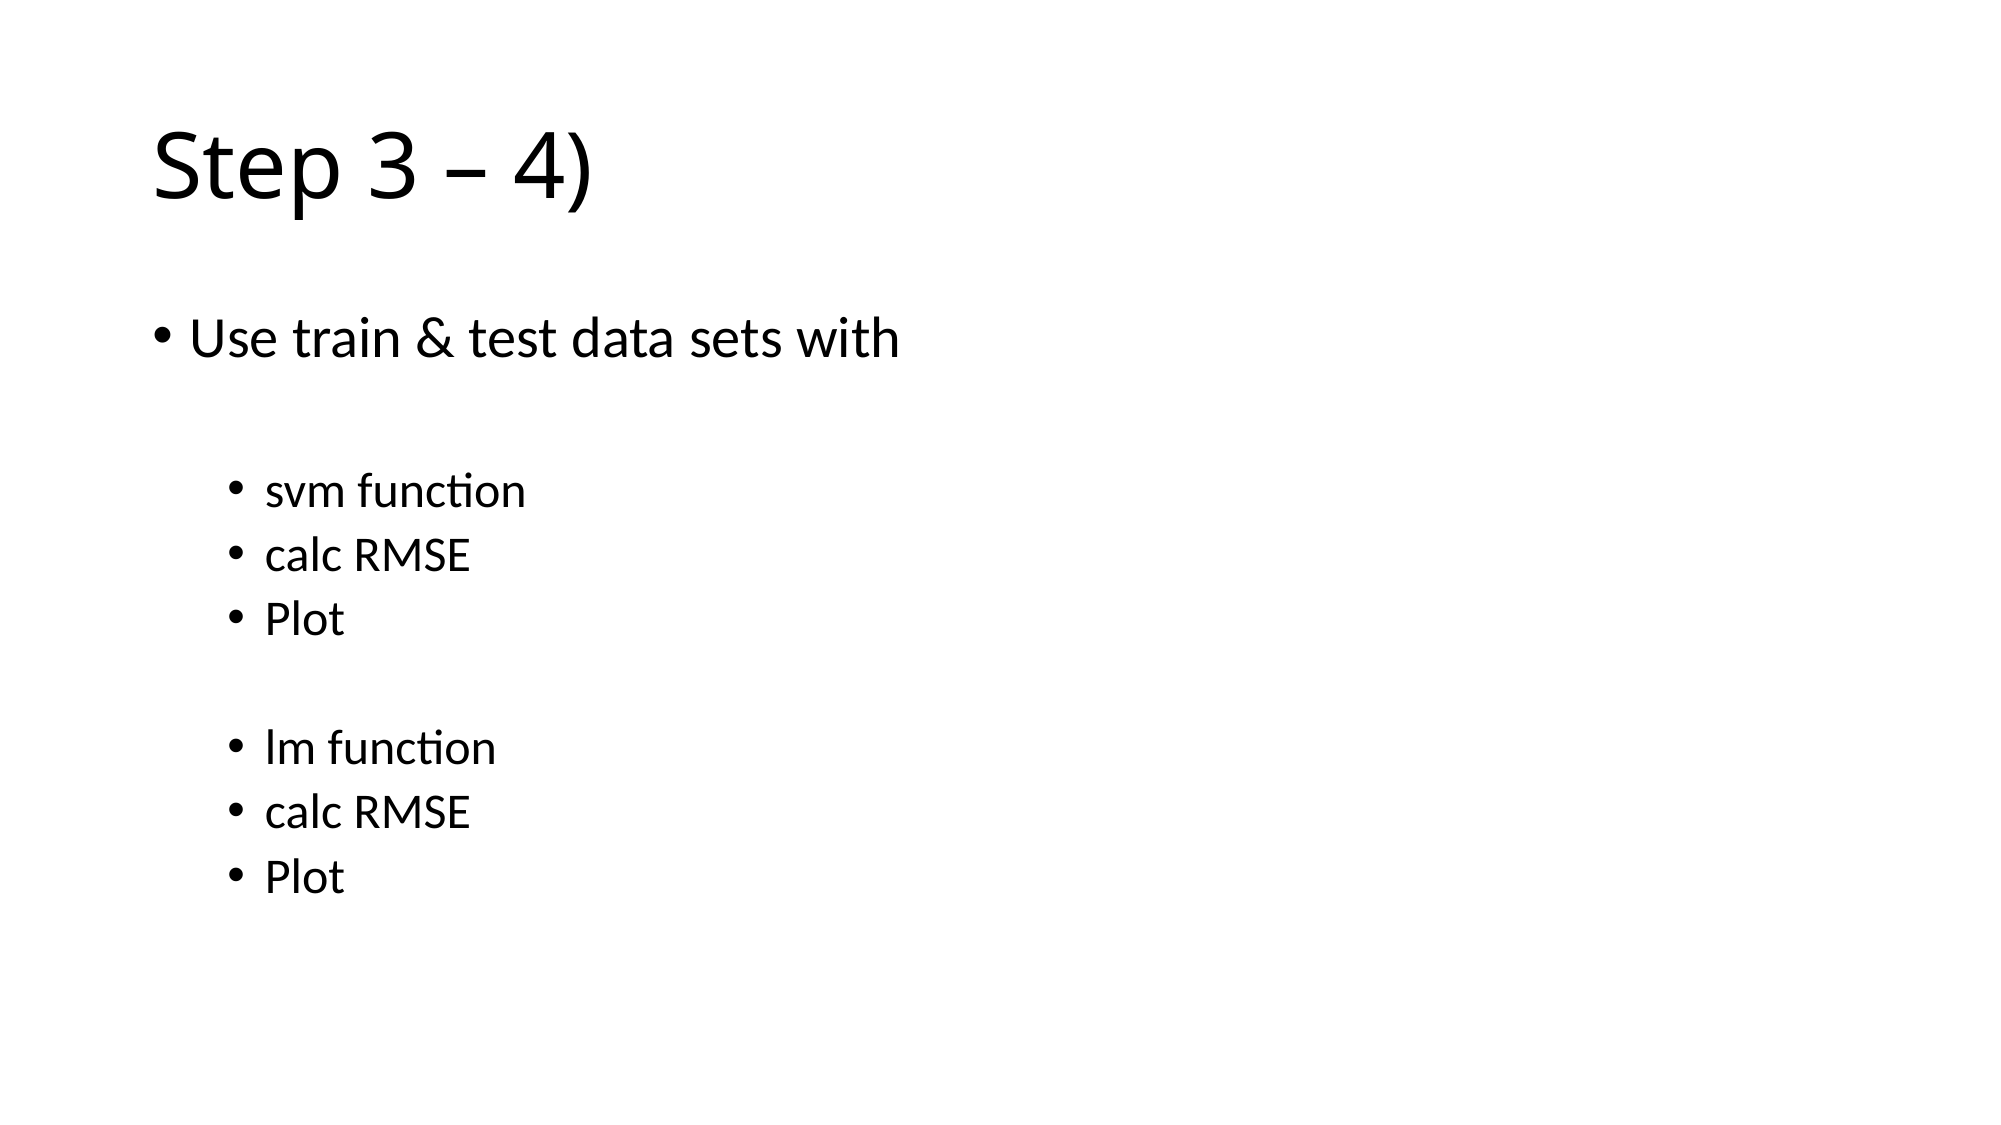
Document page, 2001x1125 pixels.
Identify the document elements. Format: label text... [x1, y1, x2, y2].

list Use train & test data sets with svm function calc RMSE Plot lm function calc RMSE Plot [137, 299, 1863, 1014]
title Step 3 – 4) [137, 59, 1863, 278]
